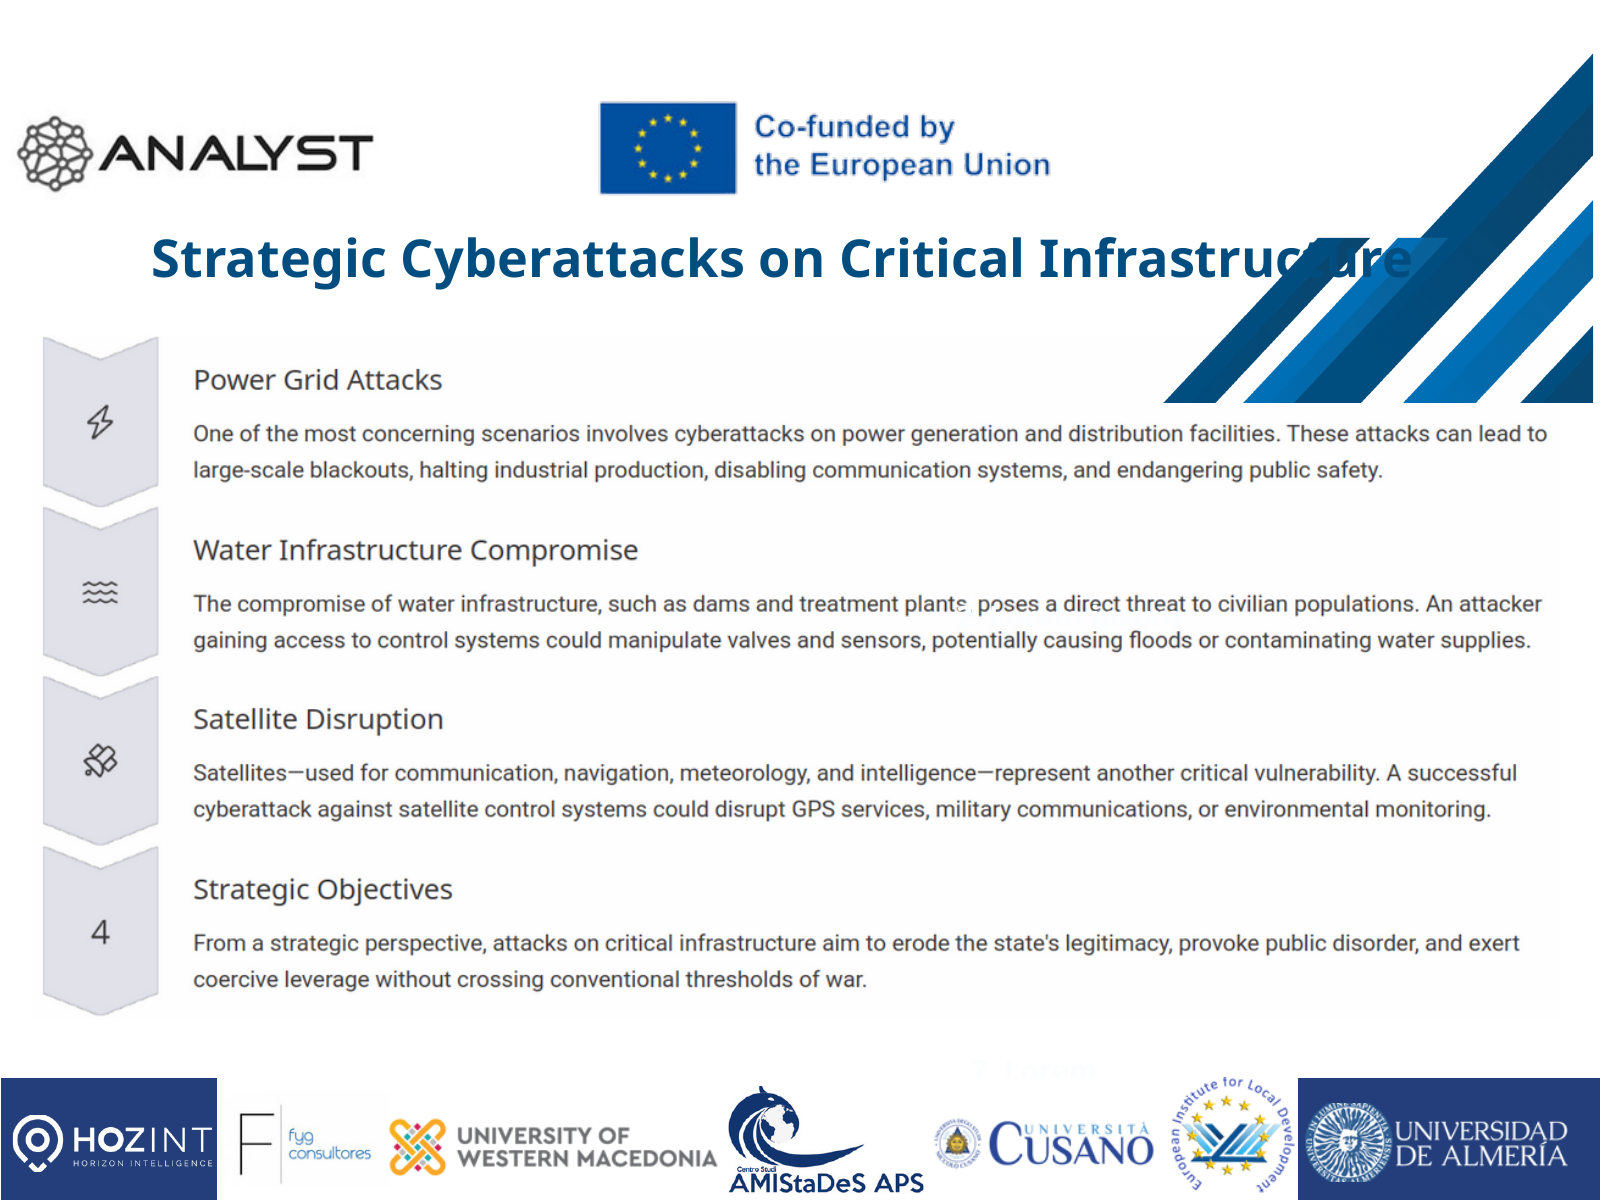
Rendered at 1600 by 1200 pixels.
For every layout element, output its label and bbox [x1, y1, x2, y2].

text_box [6, 53, 1594, 1075]
text_box [1, 1077, 1600, 1200]
